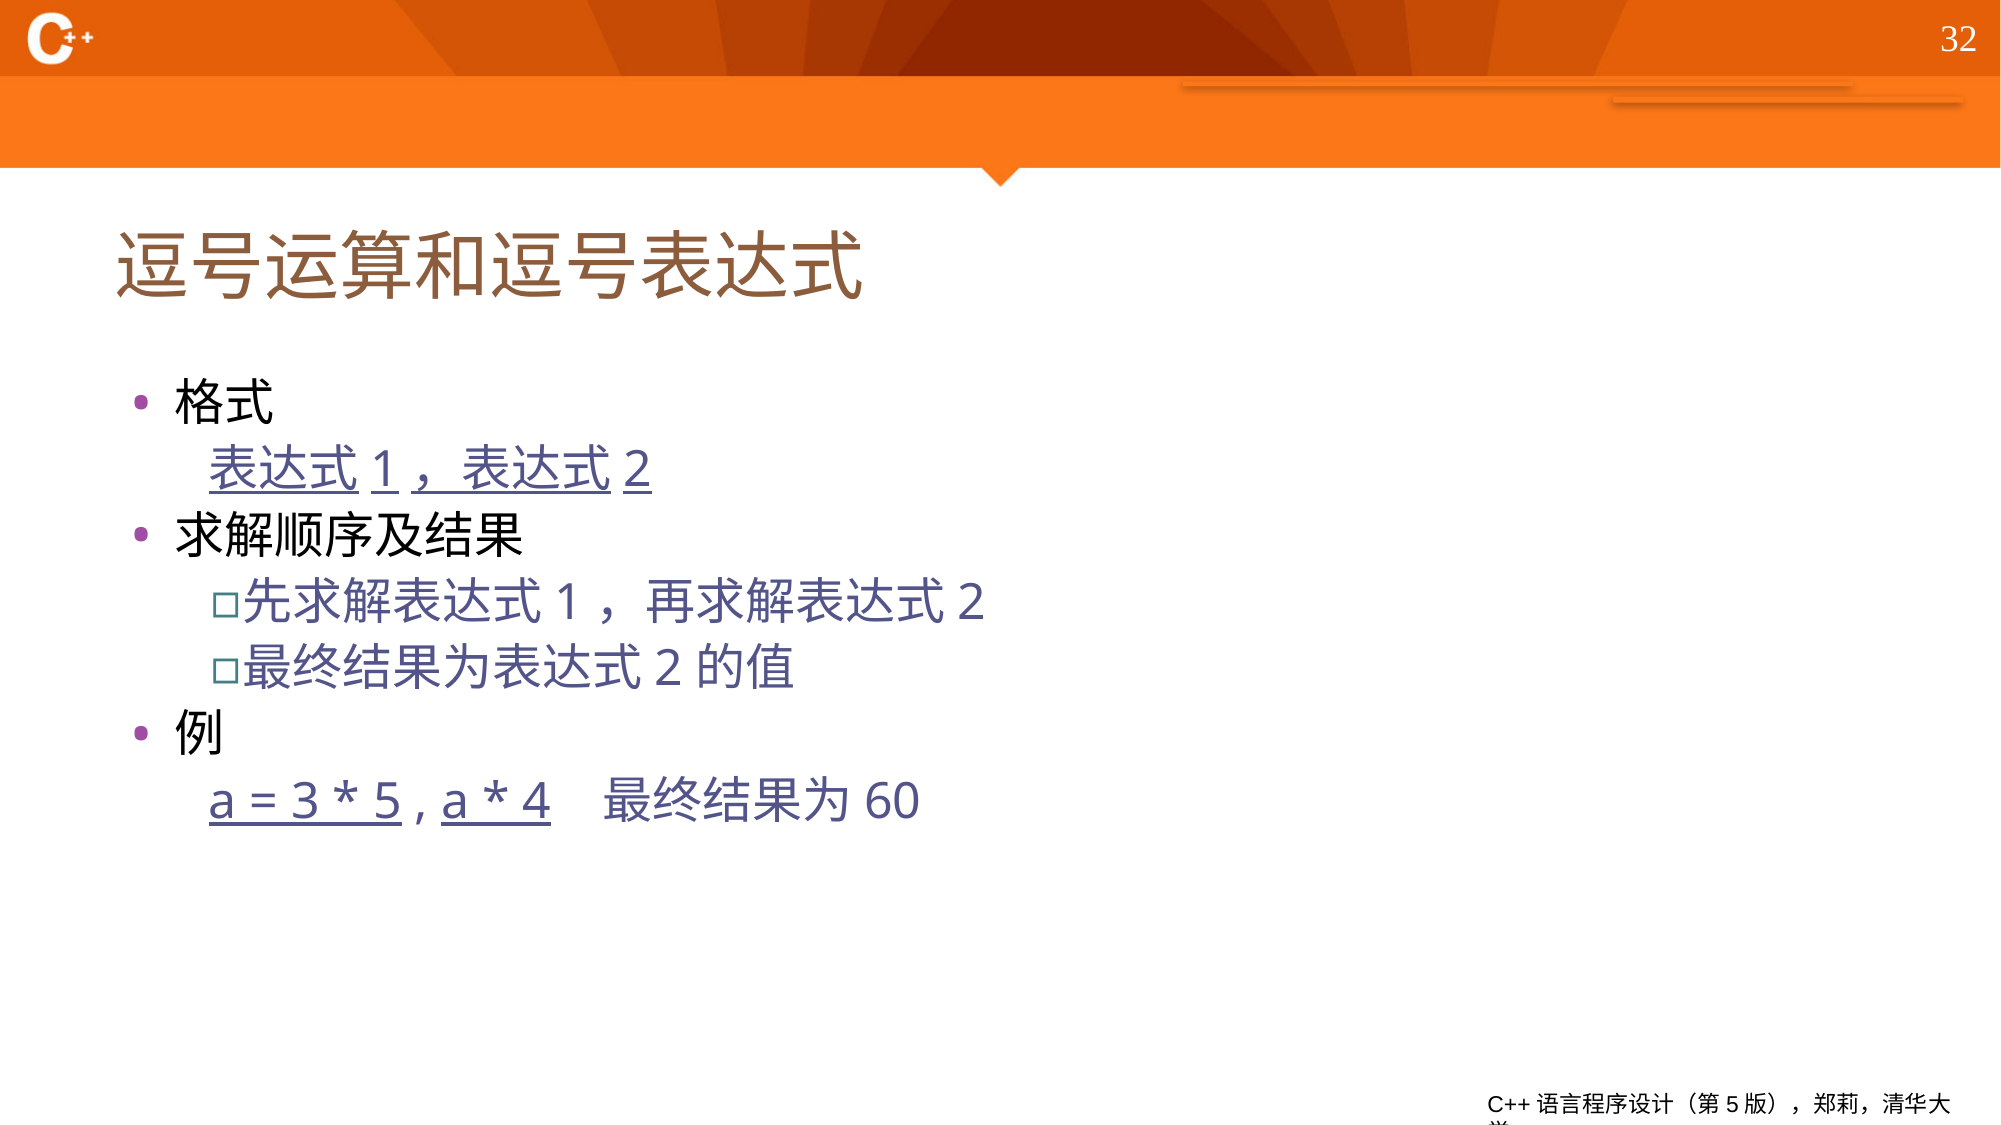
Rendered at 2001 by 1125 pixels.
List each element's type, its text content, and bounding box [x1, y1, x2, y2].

slide_number 32 [1542, 6, 1993, 67]
list 格式 表达式1，表达式2 求解顺序及结果 先求解表达式1，再求解表达式2 最终结果为表达式2的值 例 a = 3 * 5 , a * 4 最终结果为60 [99, 363, 1922, 882]
picture [0, 0, 2001, 1125]
title 逗号运算和逗号表达式 [99, 175, 1901, 351]
